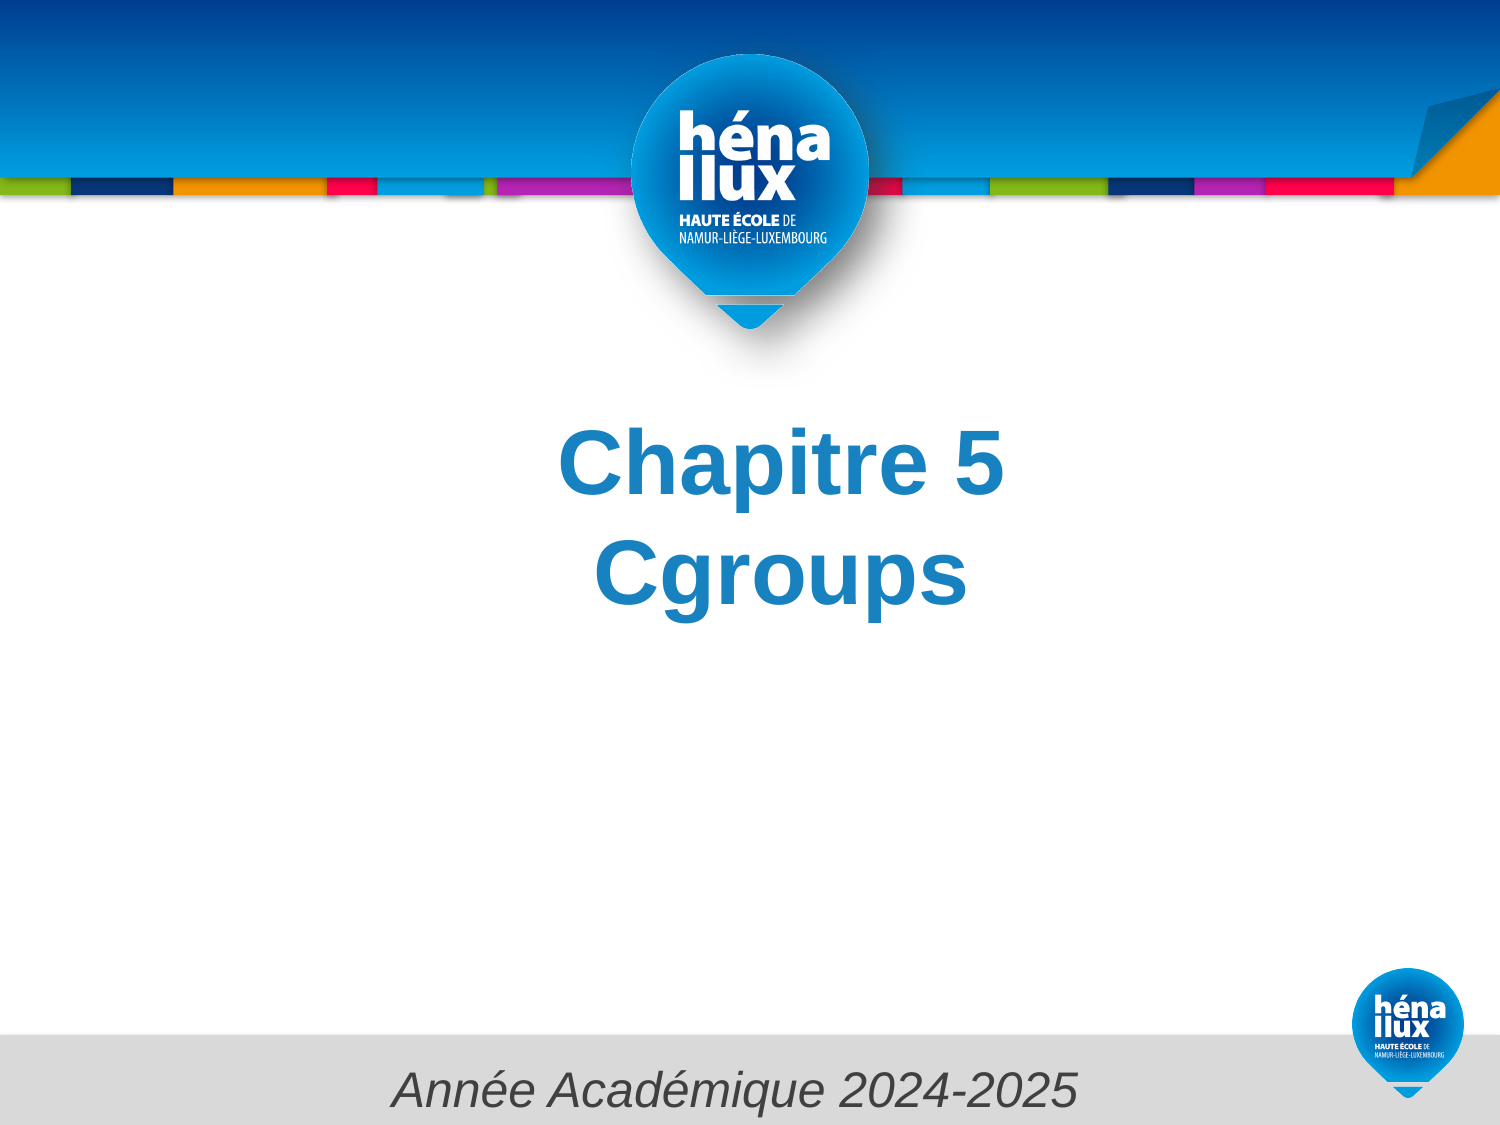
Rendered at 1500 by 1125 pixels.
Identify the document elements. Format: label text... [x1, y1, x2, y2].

title Chapitre 5 Cgroups [112, 363, 1451, 663]
picture [631, 189, 869, 329]
picture [1420, 968, 1464, 1011]
picture [766, 54, 869, 154]
picture [1365, 981, 1451, 1067]
picture [631, 54, 734, 129]
picture [658, 81, 842, 265]
text_box Année Académique 2024-2025 [377, 1040, 1198, 1125]
picture [1352, 1036, 1464, 1098]
picture [1352, 968, 1396, 1012]
